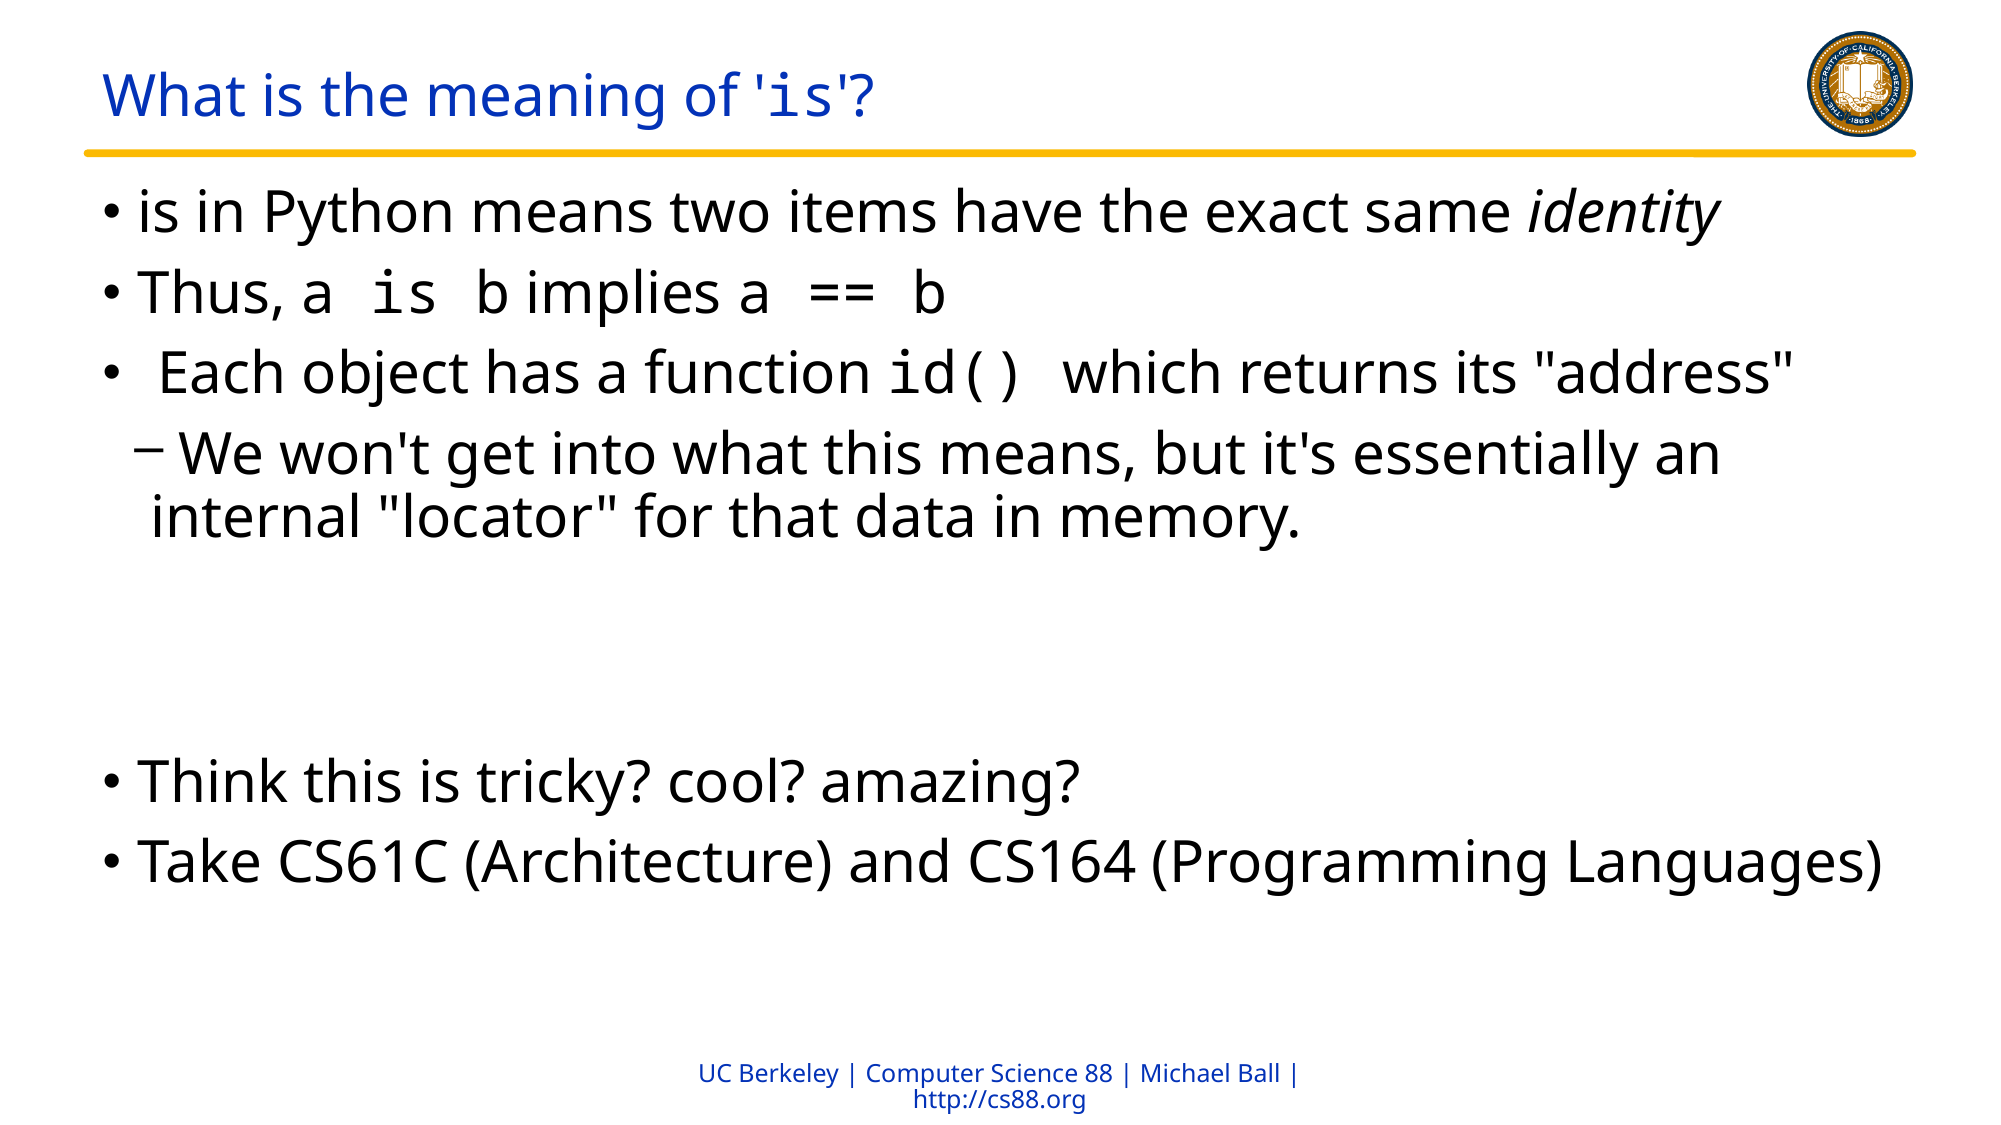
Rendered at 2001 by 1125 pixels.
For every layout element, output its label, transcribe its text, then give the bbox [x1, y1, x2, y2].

list is in Python means two items have the exact same identity Thus, a is b implies a == b Each object has a function id() which returns its "address" We won't get into what this means, but it's essentially an internal "locator" for that data in memory. Think this is tricky? cool? amazing? Take CS61C (Architecture) and CS164 (Programming Languages) [87, 174, 1913, 1038]
picture [1807, 31, 1913, 137]
title What is the meaning of 'is'? [87, 37, 1763, 159]
